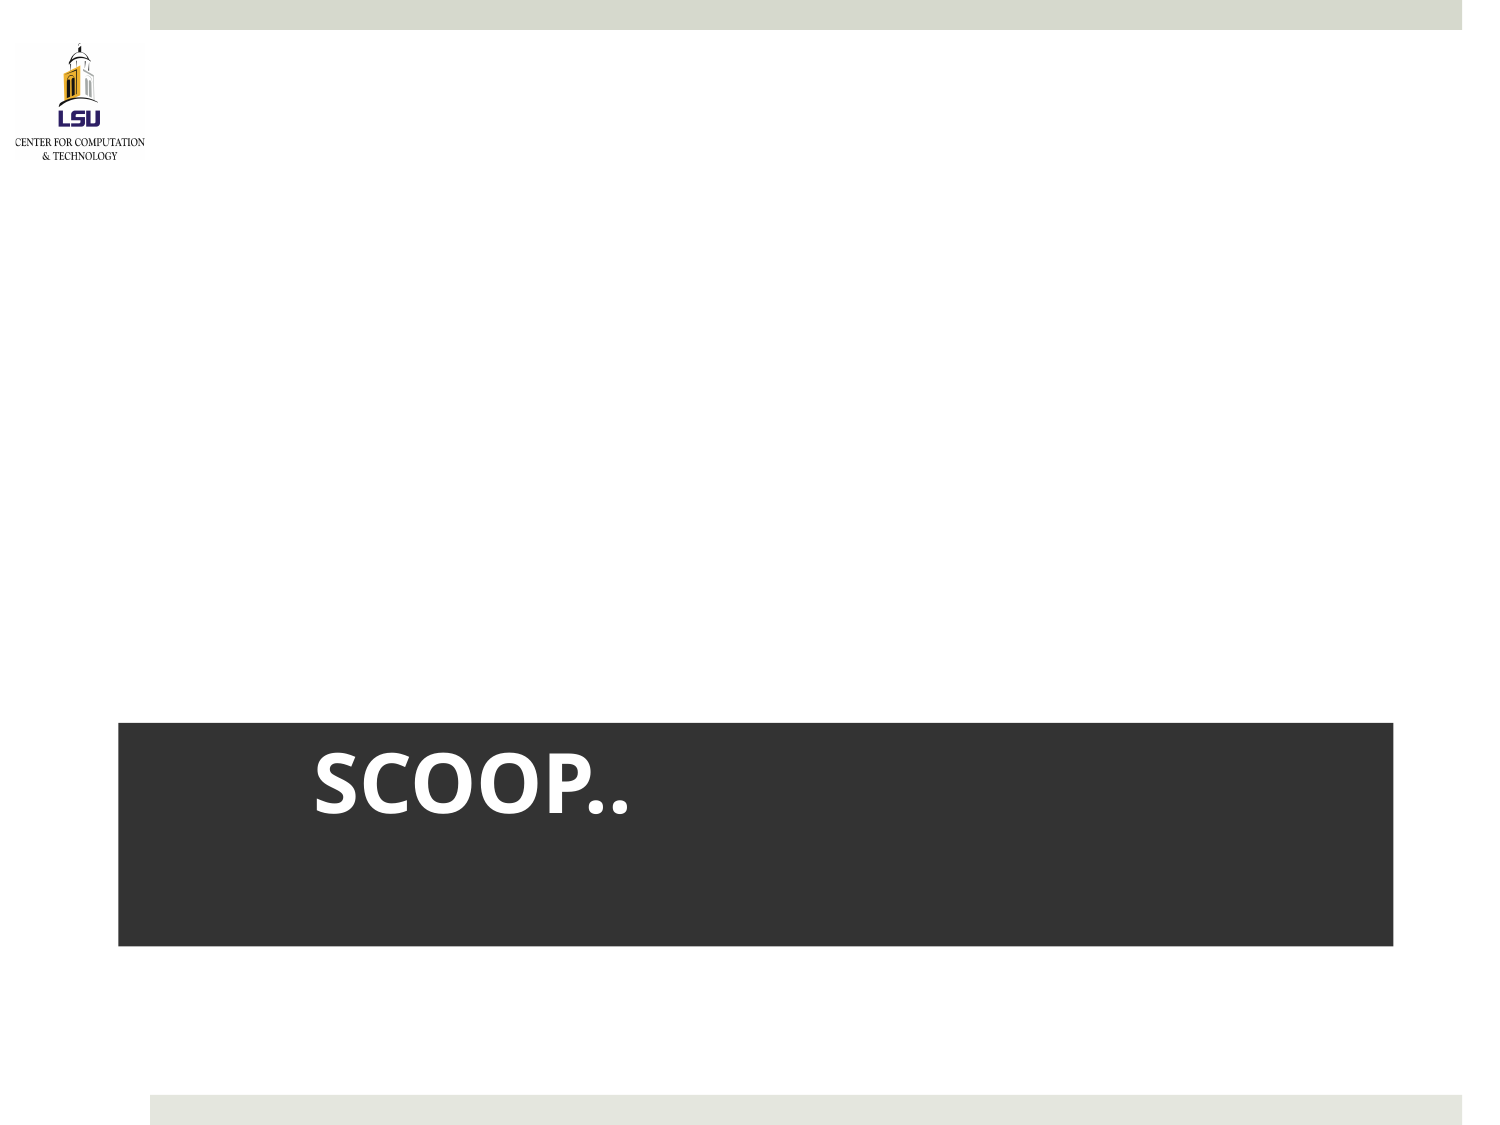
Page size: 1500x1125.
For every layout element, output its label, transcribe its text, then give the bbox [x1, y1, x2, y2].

title SCOOP.. [118, 722, 1394, 947]
picture [15, 43, 145, 160]
